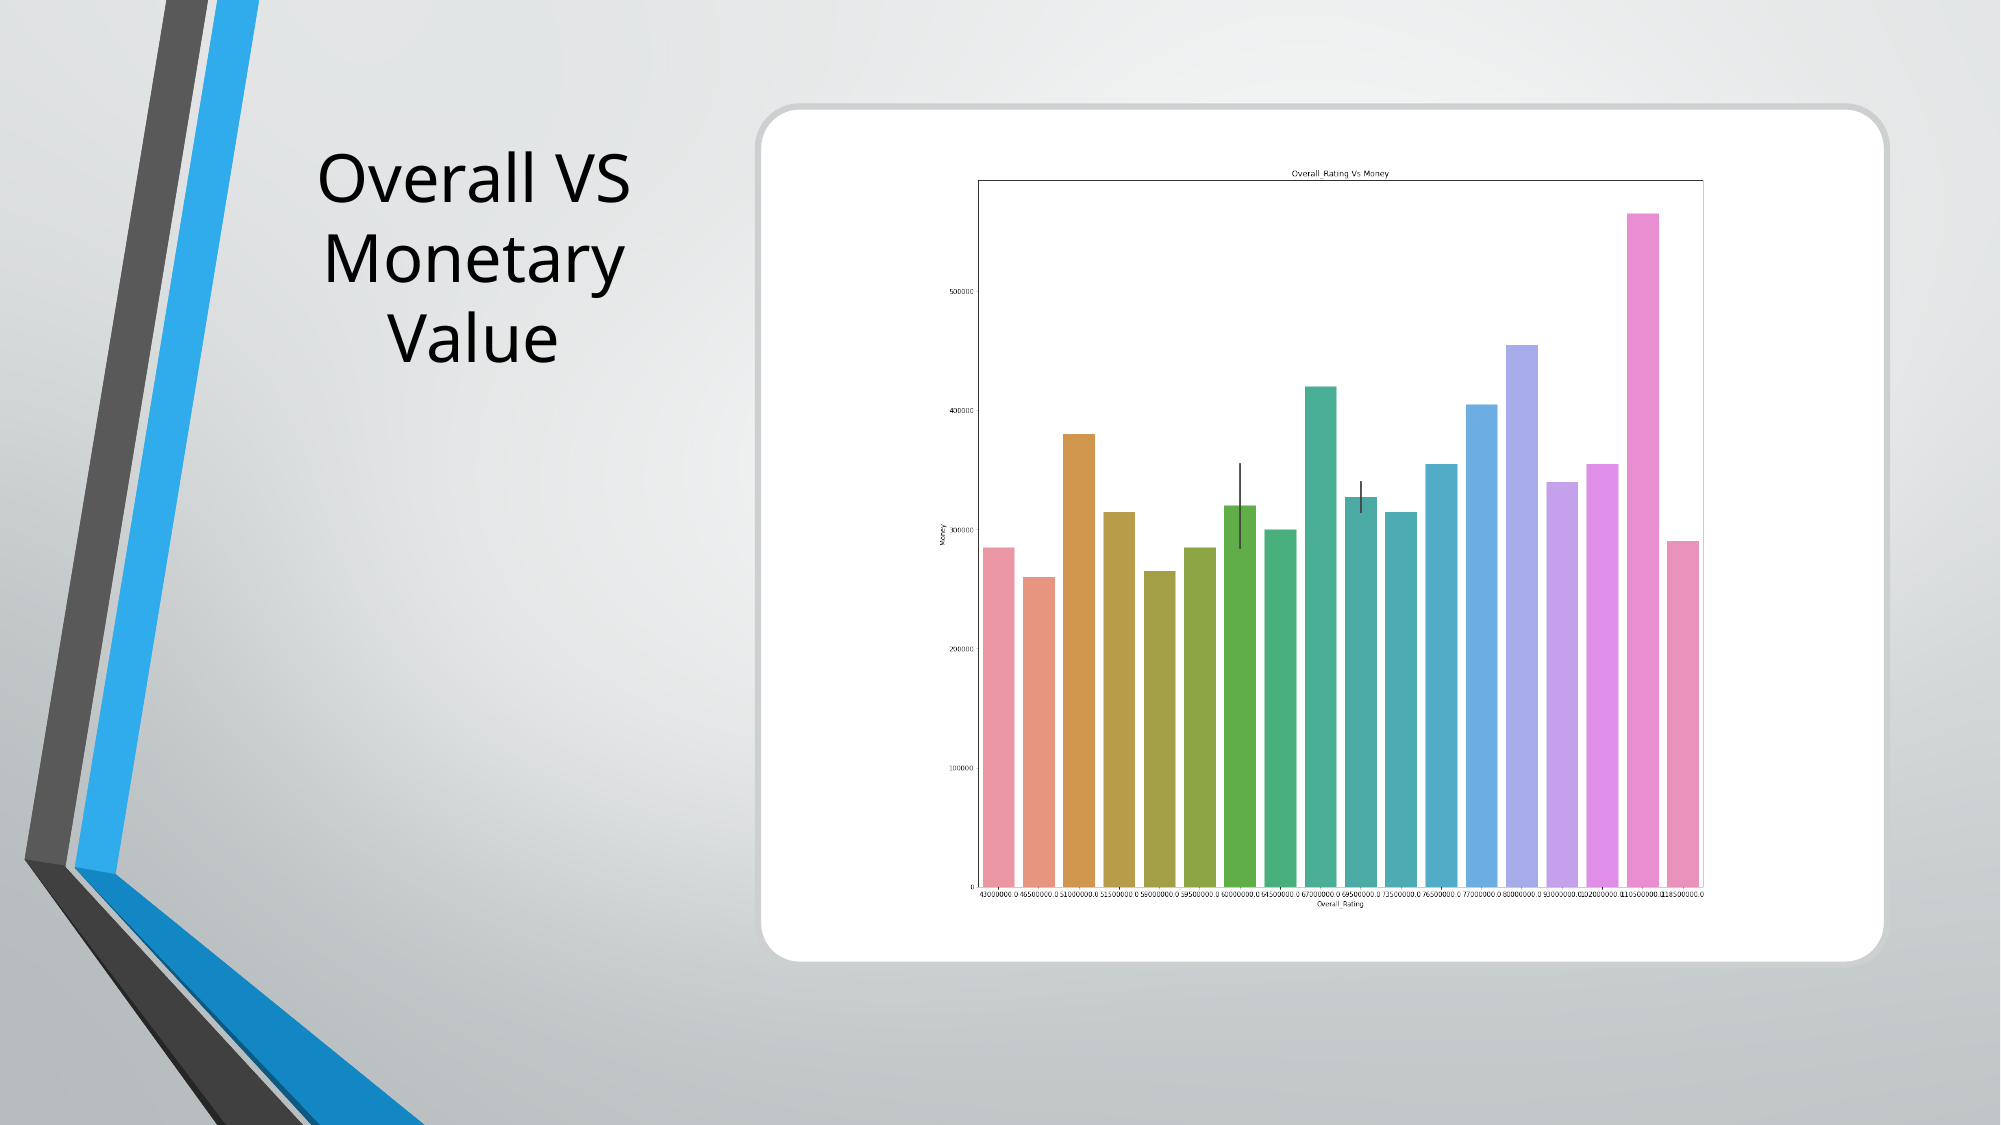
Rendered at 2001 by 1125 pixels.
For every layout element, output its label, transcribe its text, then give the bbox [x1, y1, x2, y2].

title Overall VS Monetary Value [425, 112, 705, 400]
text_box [24, 0, 425, 1125]
text_box [756, 105, 1889, 967]
picture [935, 165, 1709, 912]
